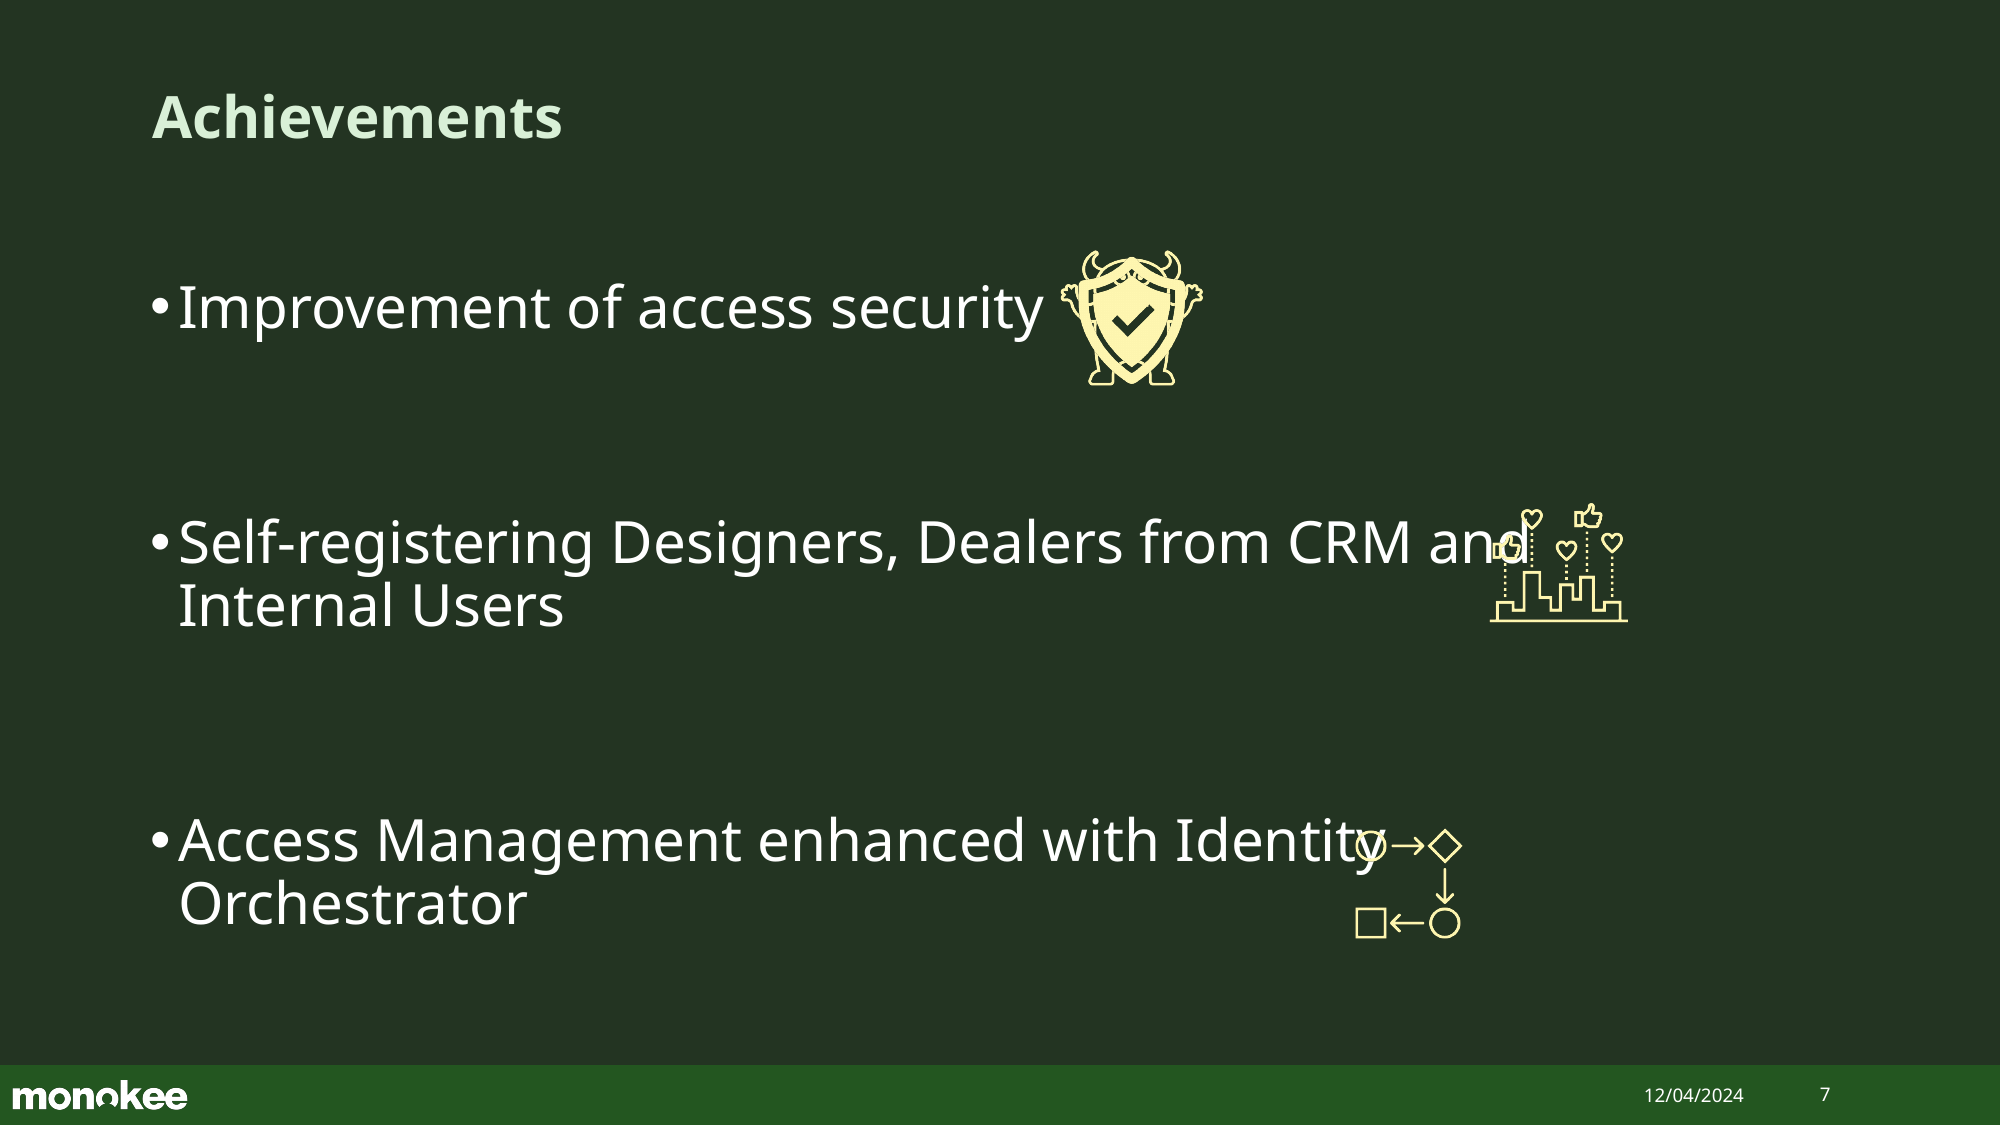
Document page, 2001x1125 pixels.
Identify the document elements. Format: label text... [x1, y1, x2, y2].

list Improvement of access security Self-registering Designers, Dealers from CRM and Internal Users Access Management enhanced with Identity Orchestrator [135, 270, 1574, 1041]
picture [1333, 808, 1484, 959]
picture [1056, 244, 1207, 395]
title Achievements [137, 59, 1863, 179]
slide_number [1603, 1065, 1783, 1125]
picture [1483, 487, 1634, 638]
picture [12, 1080, 188, 1110]
slide_number 7 [1783, 1065, 1867, 1125]
